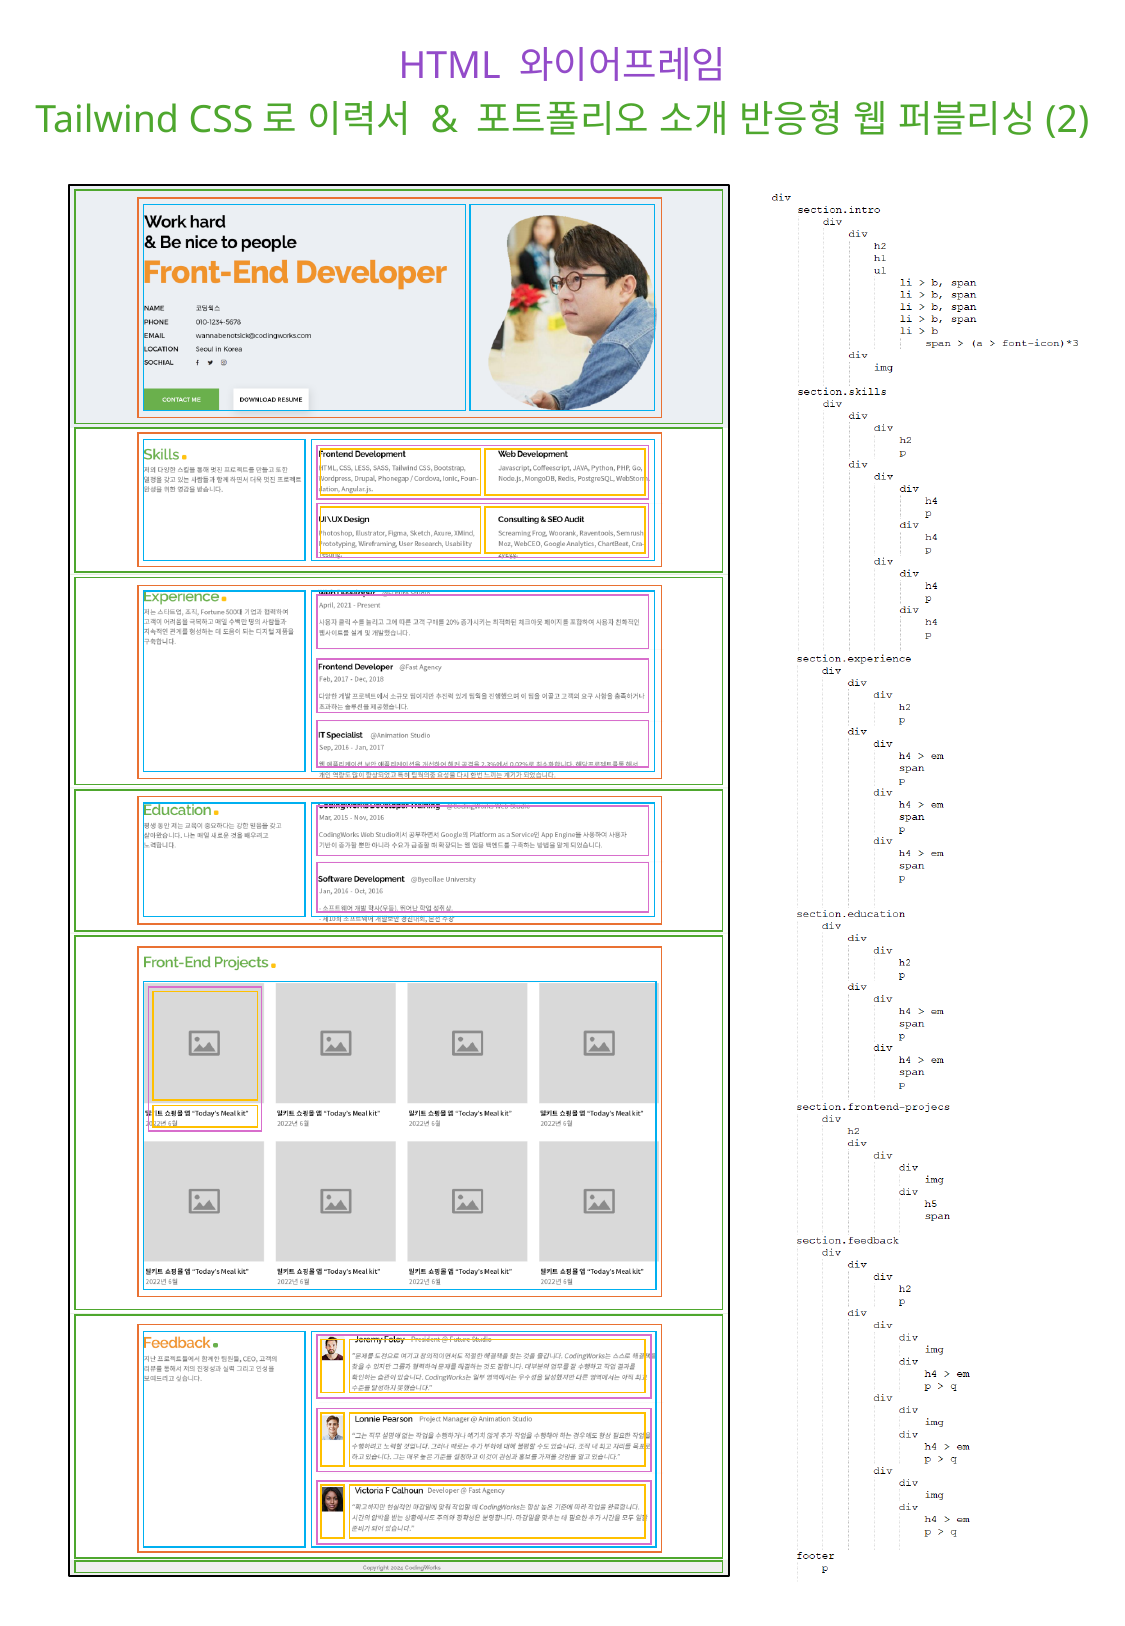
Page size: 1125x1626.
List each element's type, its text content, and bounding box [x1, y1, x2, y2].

picture [69, 185, 729, 1576]
text_box HTML 와이어프레임 Tailwind CSS로 이력서 & 포트폴리오 소개 반응형 웹 퍼블리싱(2) [0, 24, 1125, 148]
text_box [772, 192, 1082, 1582]
